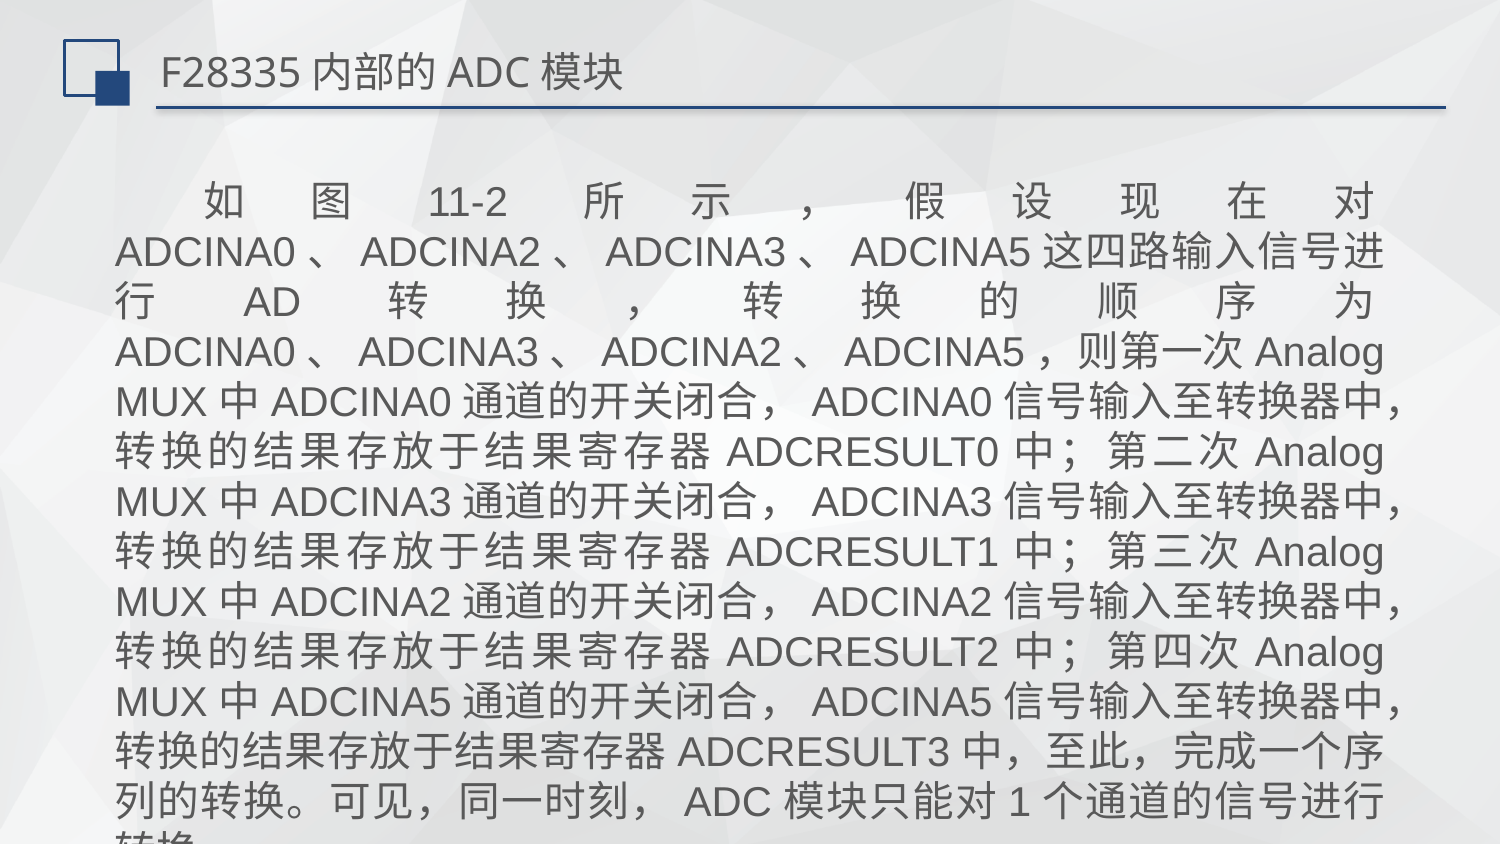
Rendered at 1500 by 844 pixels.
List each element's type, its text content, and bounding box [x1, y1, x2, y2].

title F28335内部的ADC模块 [148, 43, 1117, 99]
picture [0, 0, 1500, 844]
text_box 如图11-2所示，假设现在对ADCINA0、ADCINA2、ADCINA3、ADCINA5这四路输入信号进行AD转换，转换的顺序为ADCINA0、ADCINA3、ADCINA2、ADCINA5，则第一次Analog MUX中ADCINA0通道的开关闭合，ADCINA0信号输入至转换器中，转换的结果存放于结果寄存器ADCRESULT0中；第二次Analog MUX中ADCINA3通道的开关闭合，ADCINA3信号输入至转换器中，转换的结果存放于结果寄存器ADCRESULT1中；第三次Analog MUX中ADCINA2通道的开关闭合，ADCINA2信号输入至转换器中，转换的结果存放于结果寄存器ADCRESULT2中；第四次Analog MUX中ADCINA5通道的开关闭合，ADCINA5信号输入至转换器中，转换的结果存放于结果寄存器ADCRESULT3中，至此，完成一个序列的转换。可见，同一时刻，ADC模块只能对1个通道的信号进行转换。 [100, 167, 1400, 844]
